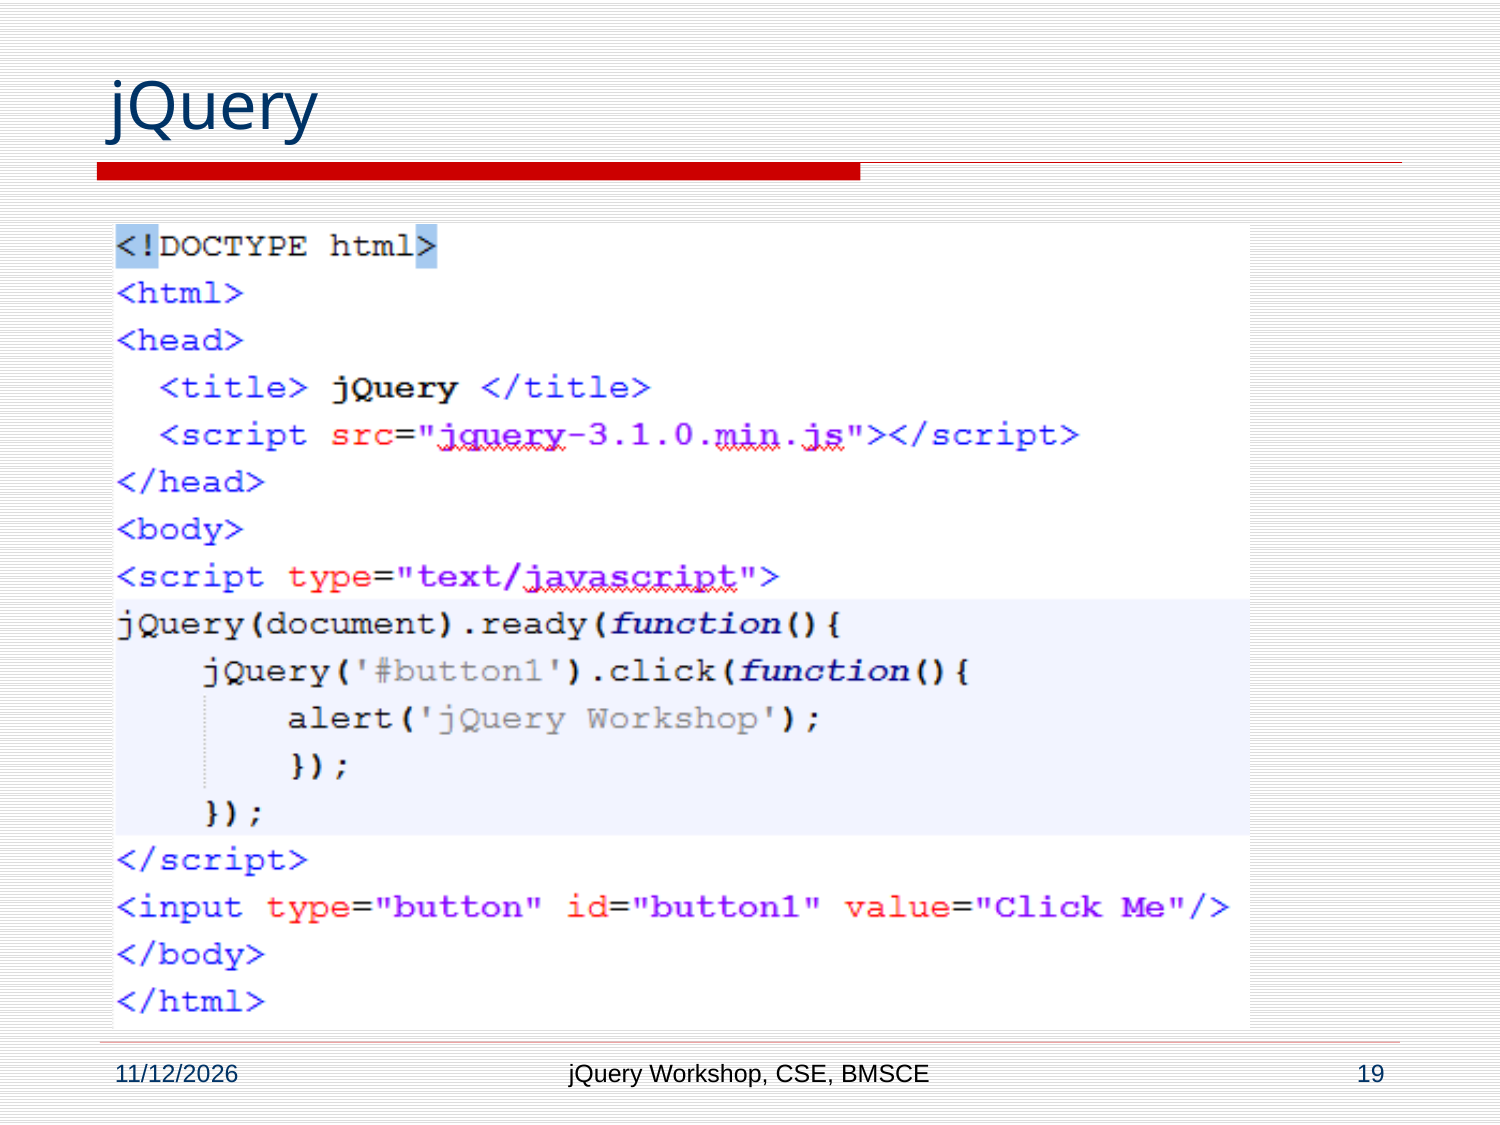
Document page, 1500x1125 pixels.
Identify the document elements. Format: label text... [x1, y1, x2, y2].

slide_number 19 [1074, 1049, 1401, 1103]
footer jQuery Workshop, CSE, BMSCE [512, 1049, 988, 1103]
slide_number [99, 1049, 426, 1103]
picture [112, 224, 1251, 1029]
title jQuery [94, 24, 1407, 150]
